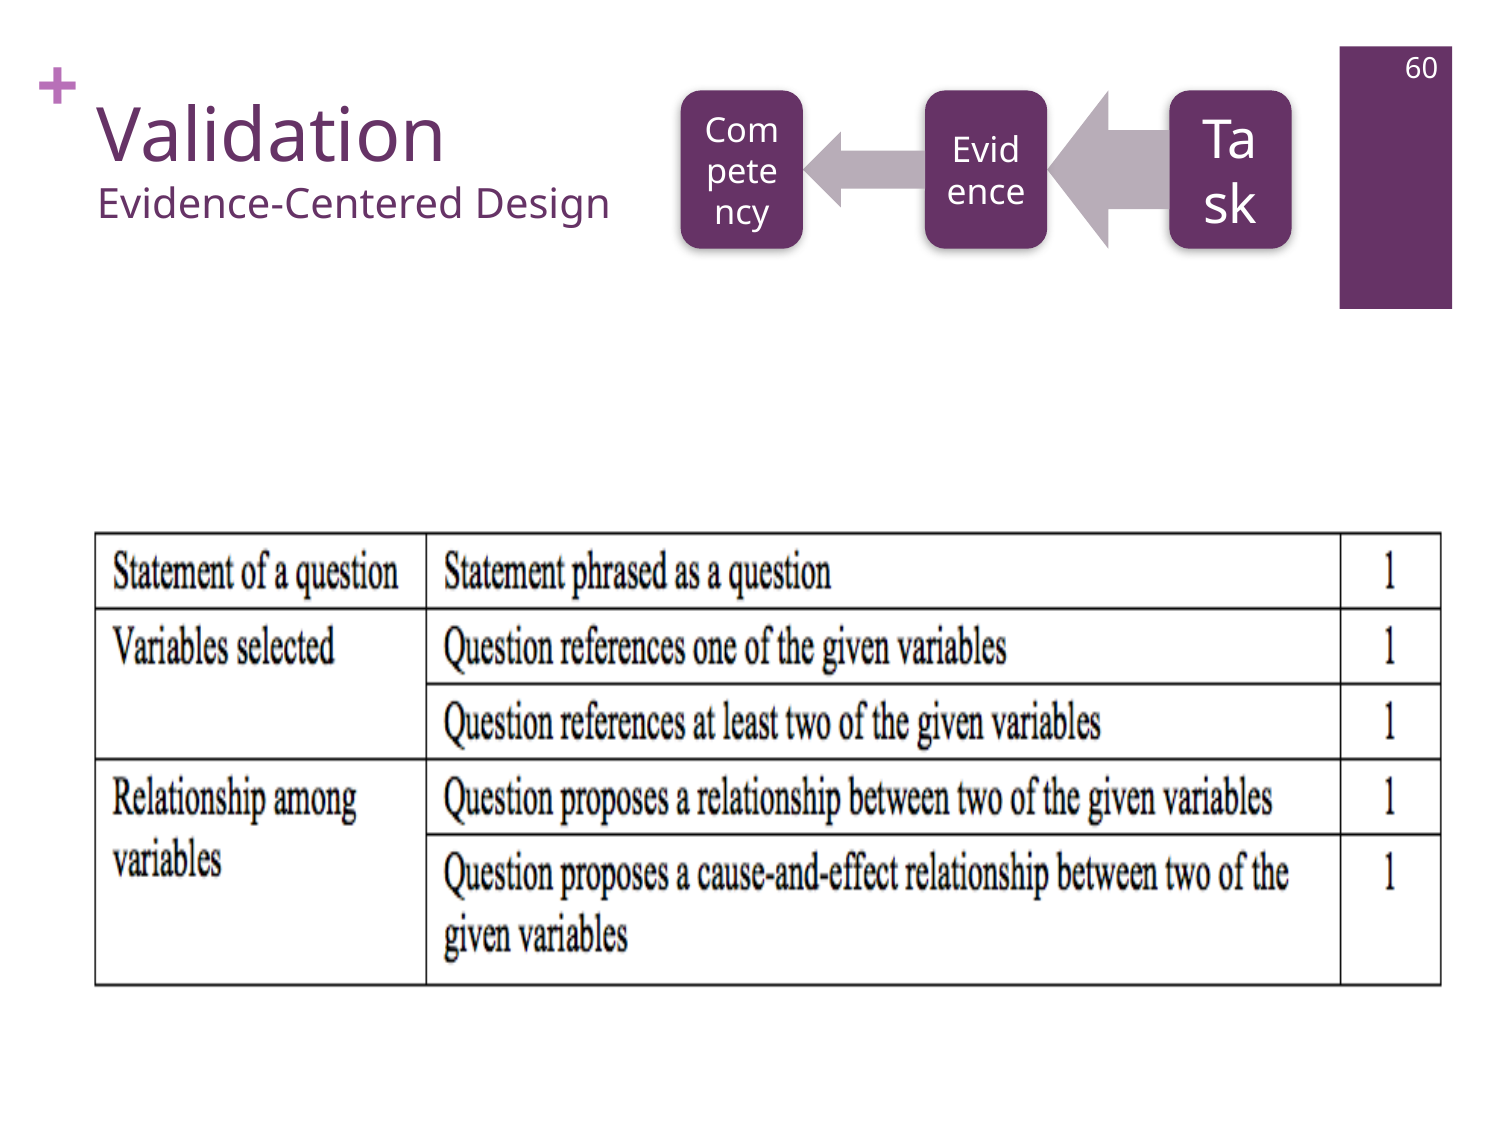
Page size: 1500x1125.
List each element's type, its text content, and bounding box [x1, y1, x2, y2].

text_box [680, 89, 1293, 250]
title Validation Evidence-Centered Design [81, 79, 1322, 263]
slide_number 60 [1362, 39, 1454, 100]
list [81, 513, 1454, 1007]
